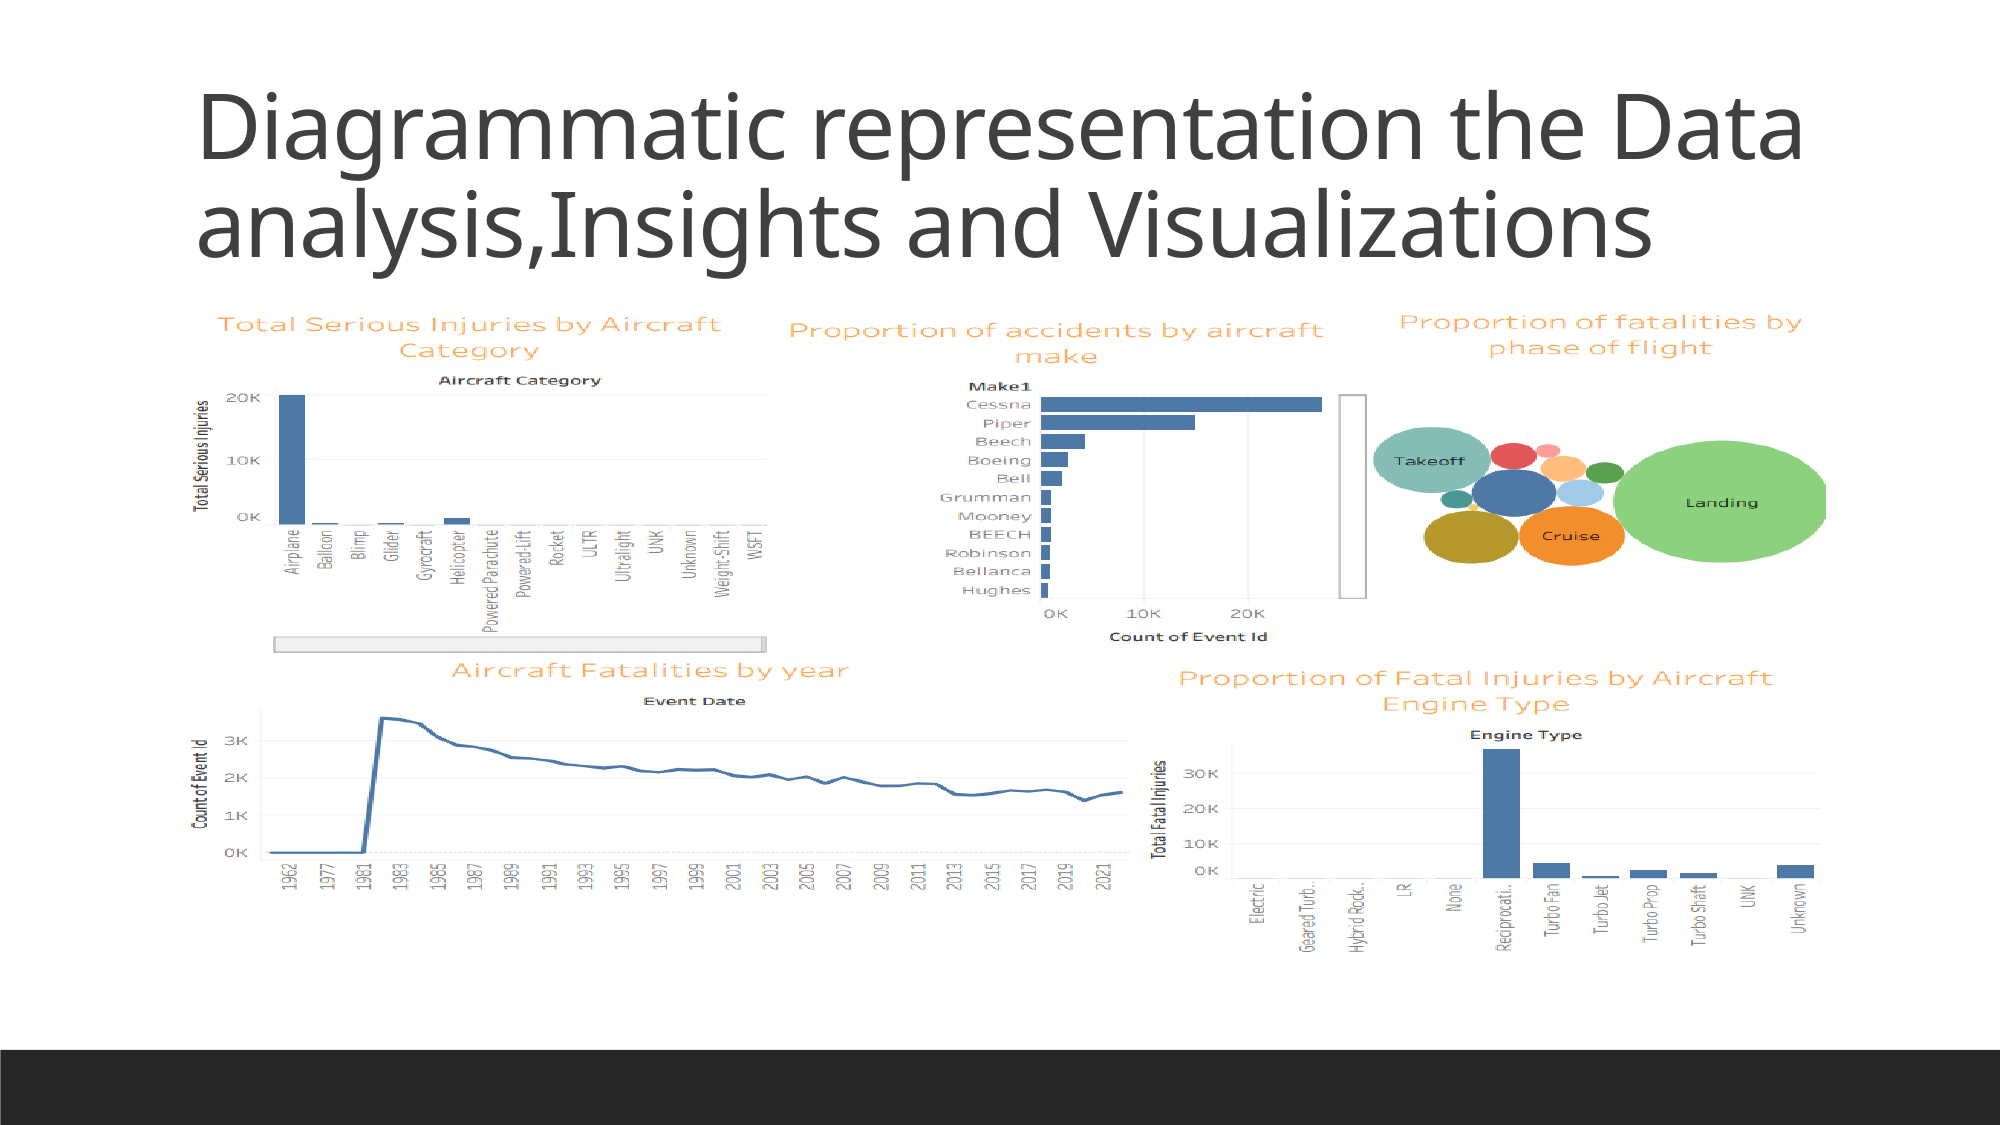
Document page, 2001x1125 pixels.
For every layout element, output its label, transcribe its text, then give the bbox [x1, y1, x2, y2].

picture [91, 304, 1889, 964]
title Diagrammatic representation the Data analysis,Insights and Visualizations [180, 47, 1830, 285]
